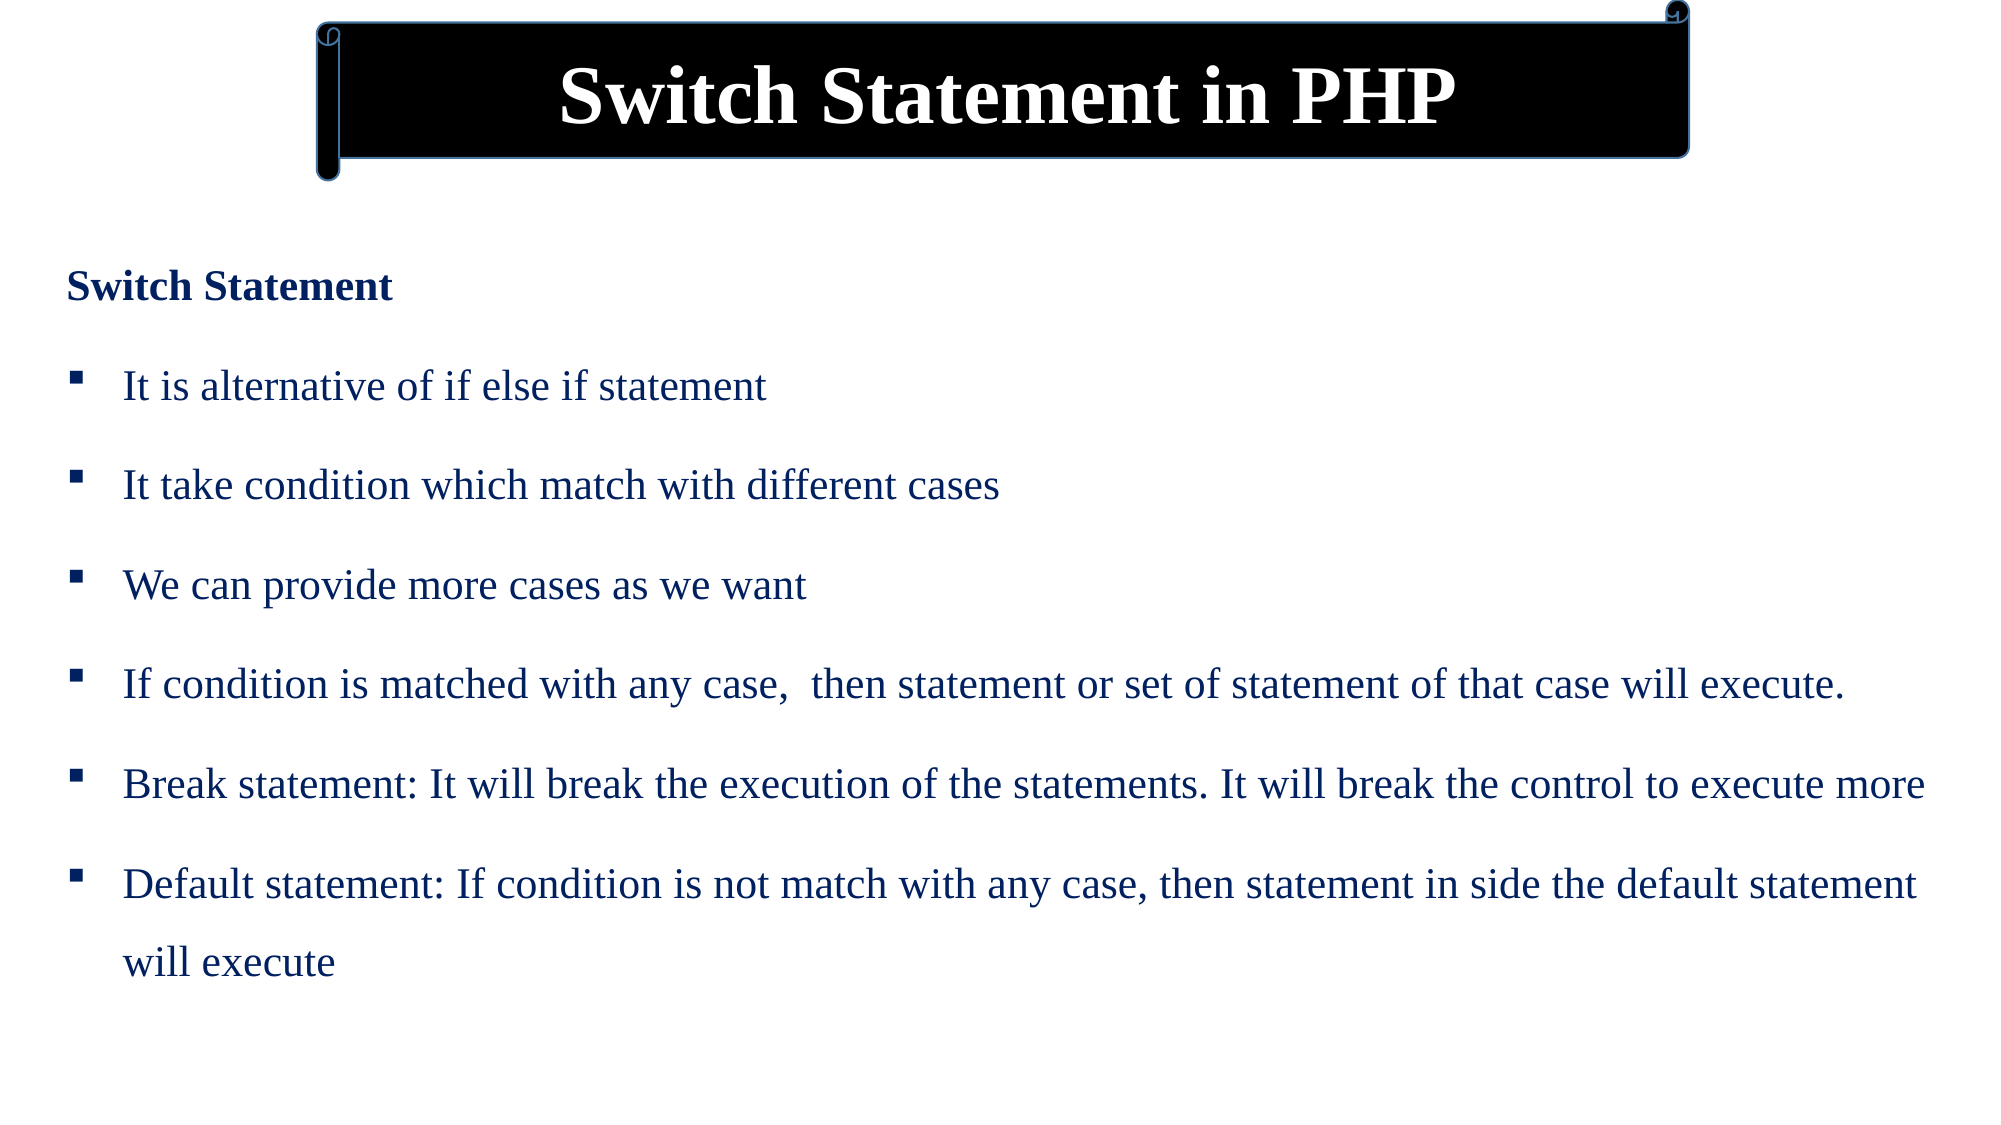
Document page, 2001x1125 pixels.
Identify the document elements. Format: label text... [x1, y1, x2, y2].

text_box Switch Statement in PHP [315, 0, 1691, 182]
subtitle Switch Statement It is alternative of if else if statement It take condition which match with different cases We can provide more cases as we want If condition is matched with any case, then statement or set of statement of that case will execute. Break statement: It will break the execution of the statements. It will break the control to execute more Default statement: If condition is not match with any case, then statement in side the default statement will execute [51, 223, 1955, 1057]
